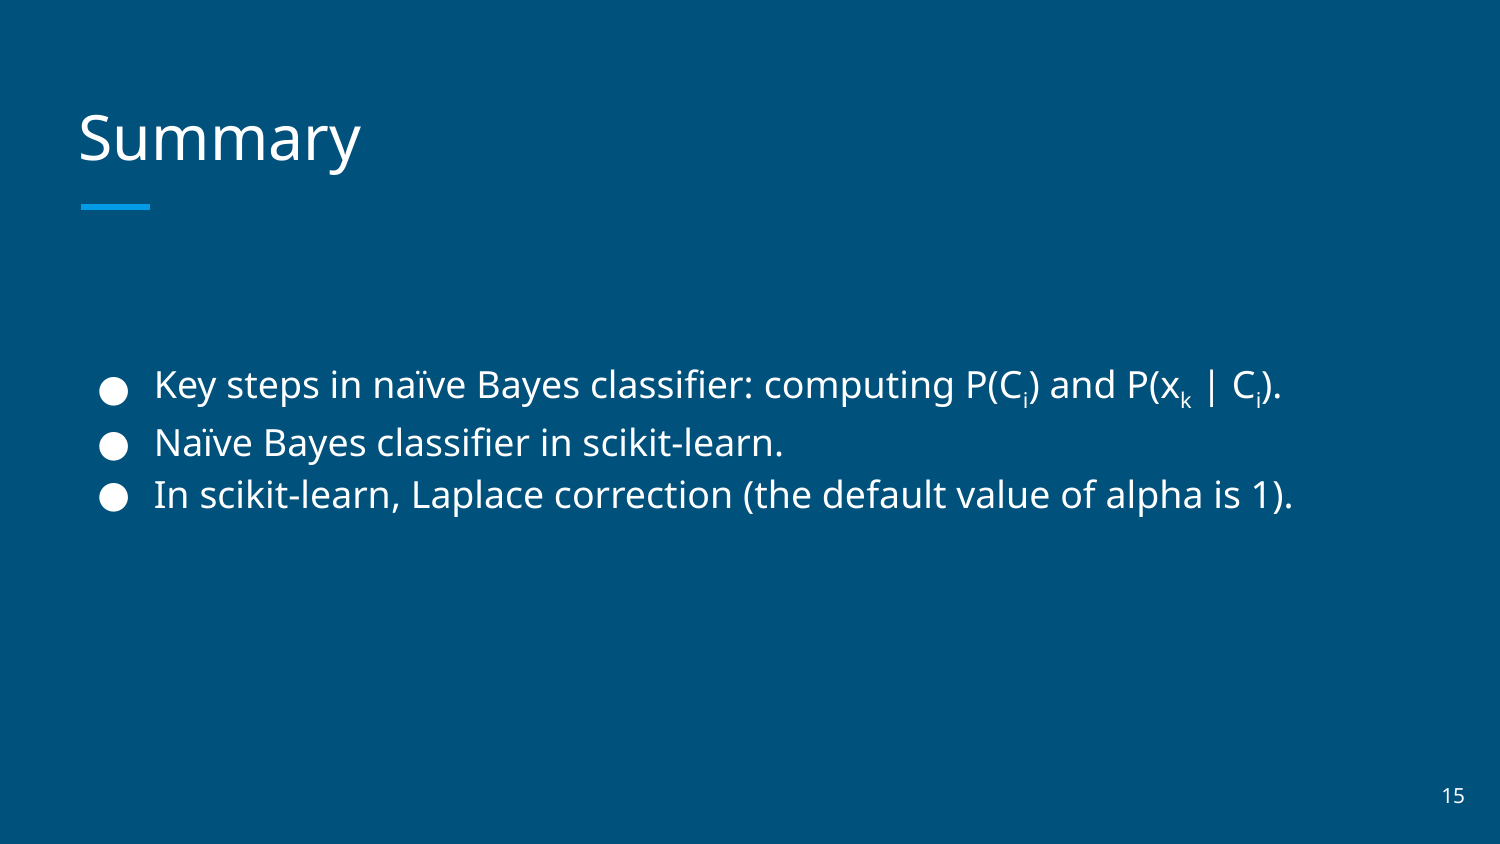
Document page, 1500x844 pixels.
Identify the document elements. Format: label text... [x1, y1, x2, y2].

title Summary [63, 75, 1437, 188]
list Key steps in naïve Bayes classifier: computing P(Ci) and P(xk | Ci). Naïve Bayes classifier in scikit-learn. In scikit-learn, Laplace correction (the default value of alpha is 1). [63, 338, 1437, 844]
slide_number 15 [1389, 764, 1480, 830]
